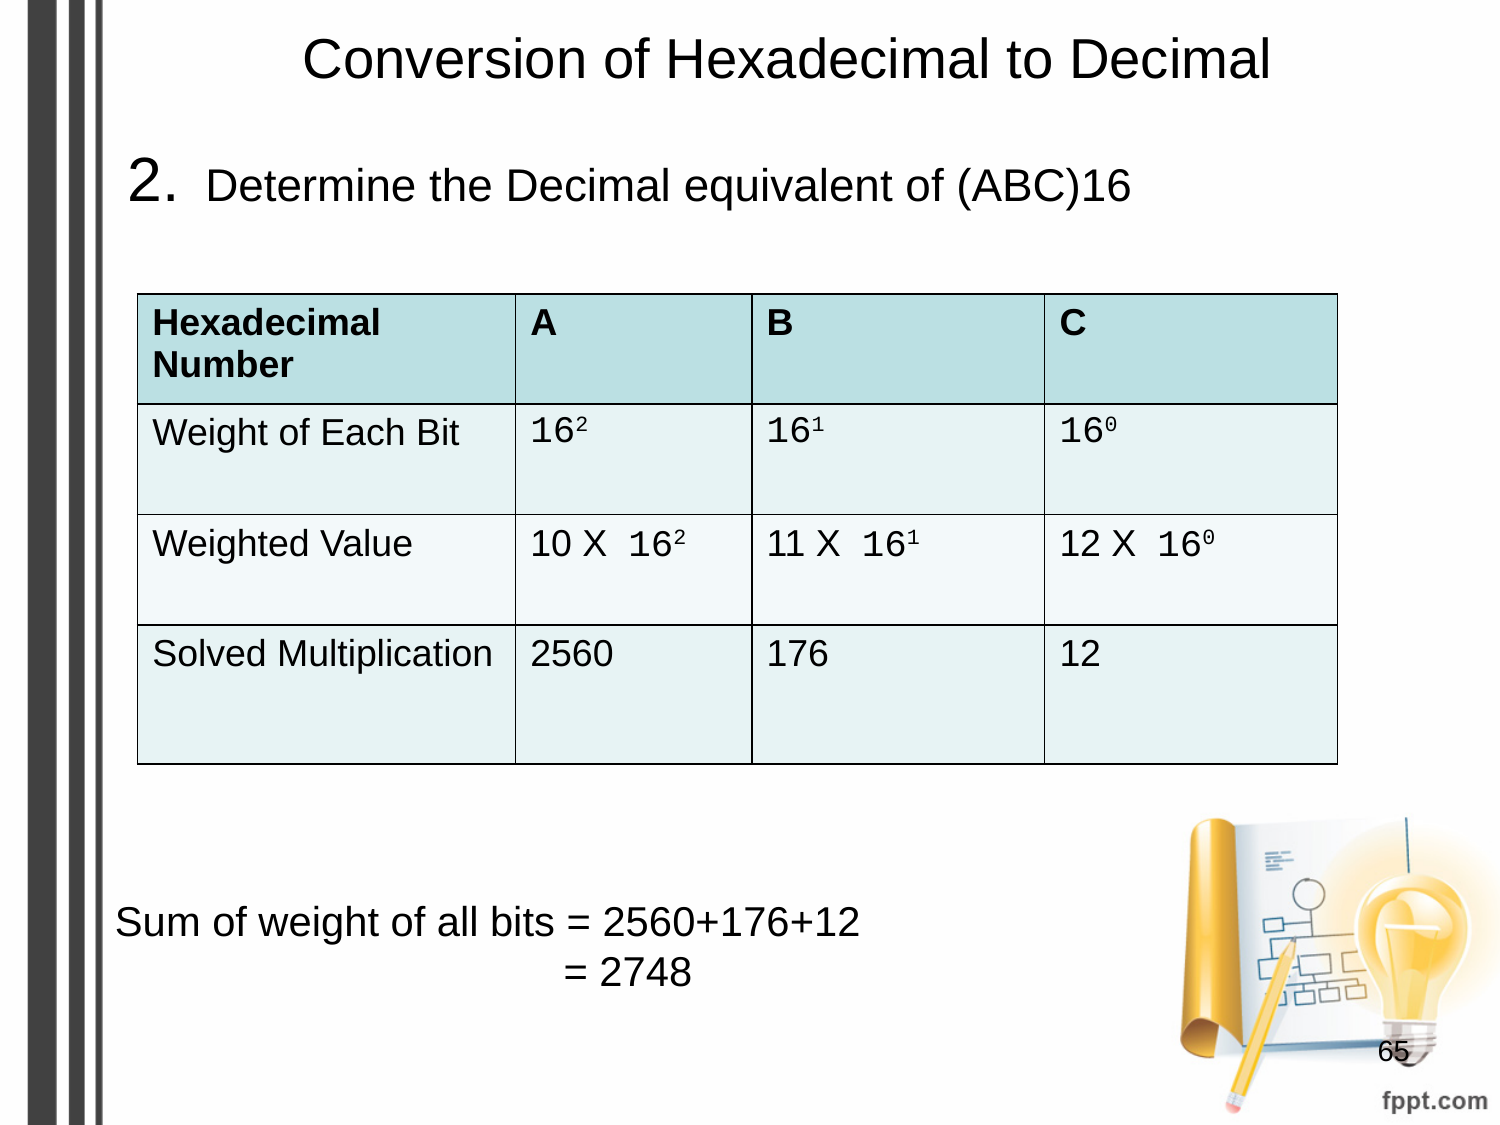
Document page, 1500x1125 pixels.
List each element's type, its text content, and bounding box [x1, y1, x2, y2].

text_box Sum of weight of all bits = 2560+176+12 = 2748 [99, 324, 1500, 1125]
table_header A [516, 295, 751, 403]
table_cell 176 [753, 626, 1044, 763]
text_box 2. Determine the Decimal equivalent of (ABC)16 [112, 99, 1438, 225]
table_cell Weight of Each Bit [138, 405, 515, 514]
table_cell 11 X 161 [753, 515, 1044, 624]
table_cell 161 [753, 405, 1044, 514]
picture [0, 0, 1500, 1125]
table_cell 10 X 162 [516, 515, 751, 624]
table_cell 12 [1045, 626, 1337, 763]
slide_number ‹#› [1074, 1024, 1425, 1103]
table_header C [1045, 295, 1337, 403]
table_cell 12 X 160 [1045, 515, 1337, 624]
table_cell 162 [516, 405, 751, 514]
table_cell 160 [1045, 405, 1337, 514]
table_header B [753, 295, 1044, 403]
title Conversion of Hexadecimal to Decimal [75, 0, 1500, 113]
table_cell Solved Multiplication [138, 626, 515, 763]
table_header Hexadecimal Number [138, 295, 515, 403]
table_cell 2560 [516, 626, 751, 763]
table_cell Weighted Value [138, 515, 515, 624]
